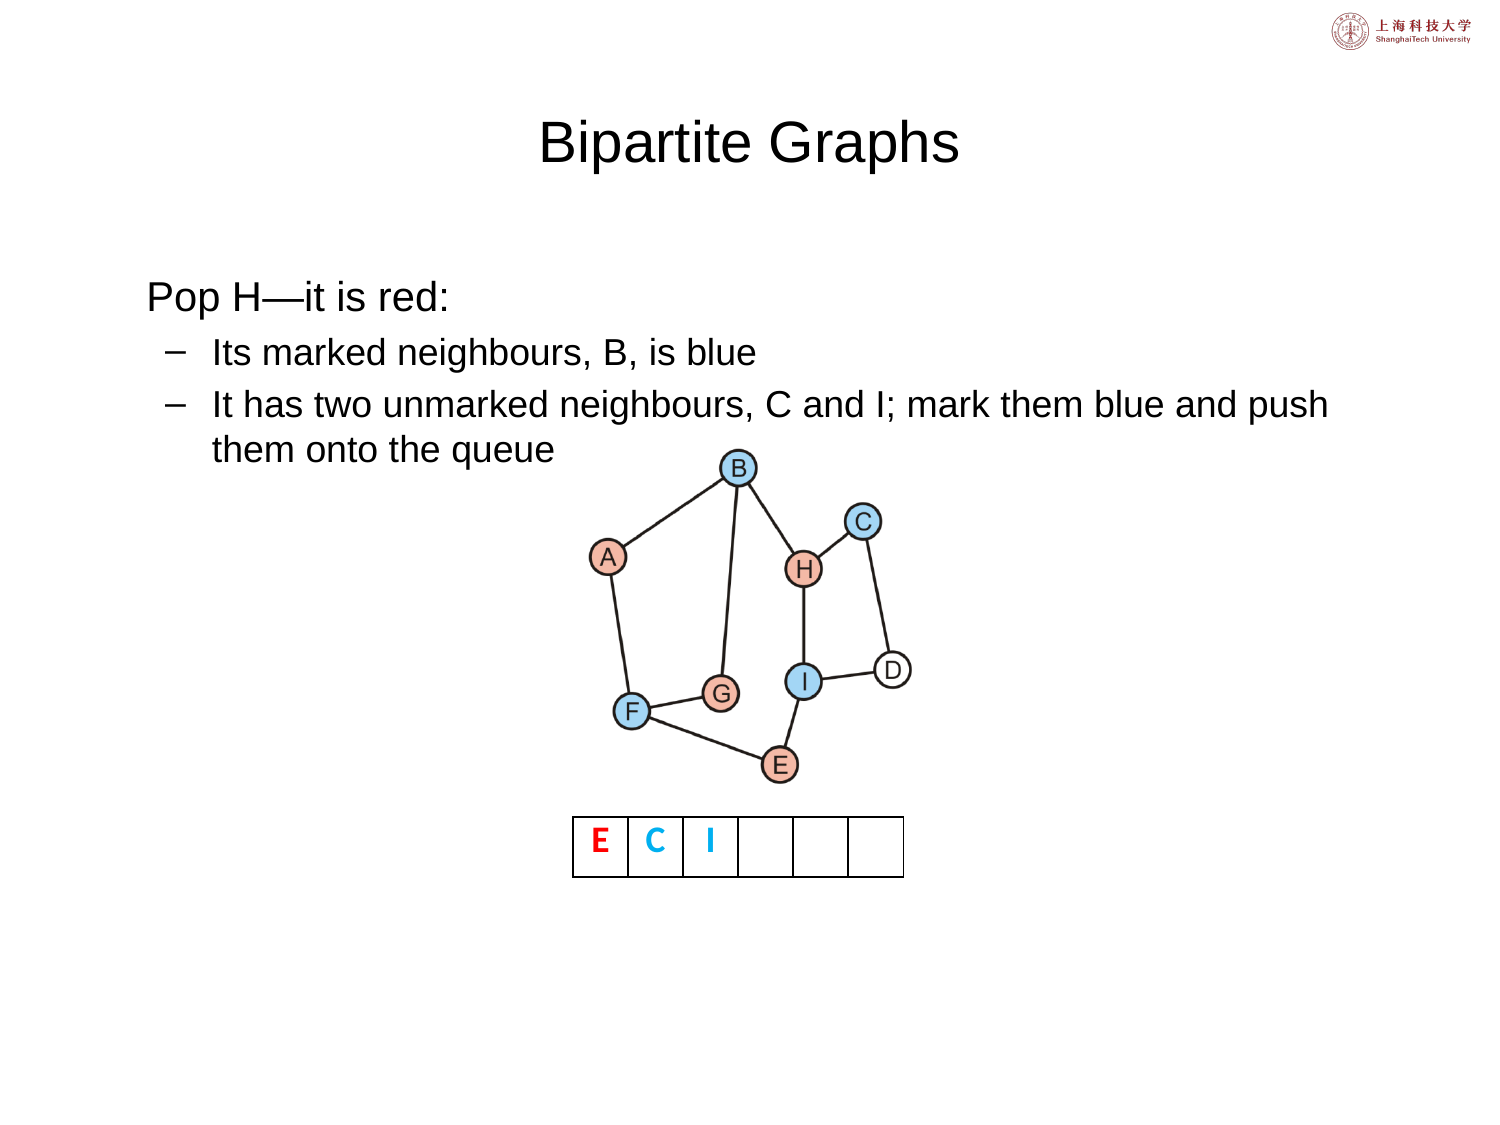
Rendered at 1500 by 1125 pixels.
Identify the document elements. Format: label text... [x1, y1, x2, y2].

picture [1327, 0, 1478, 109]
table_header C [629, 818, 682, 876]
table_header [739, 818, 792, 876]
table_header E [574, 818, 627, 876]
title Bipartite Graphs [74, 44, 1426, 233]
table_header [794, 818, 847, 876]
table_header I [684, 818, 737, 876]
picture [584, 443, 916, 788]
table_header [849, 818, 903, 876]
list Pop H—it is red: Its marked neighbours, B, is blue It has two unmarked neighbours, C and I; mark them blue and push them onto the queue [74, 262, 1426, 1006]
